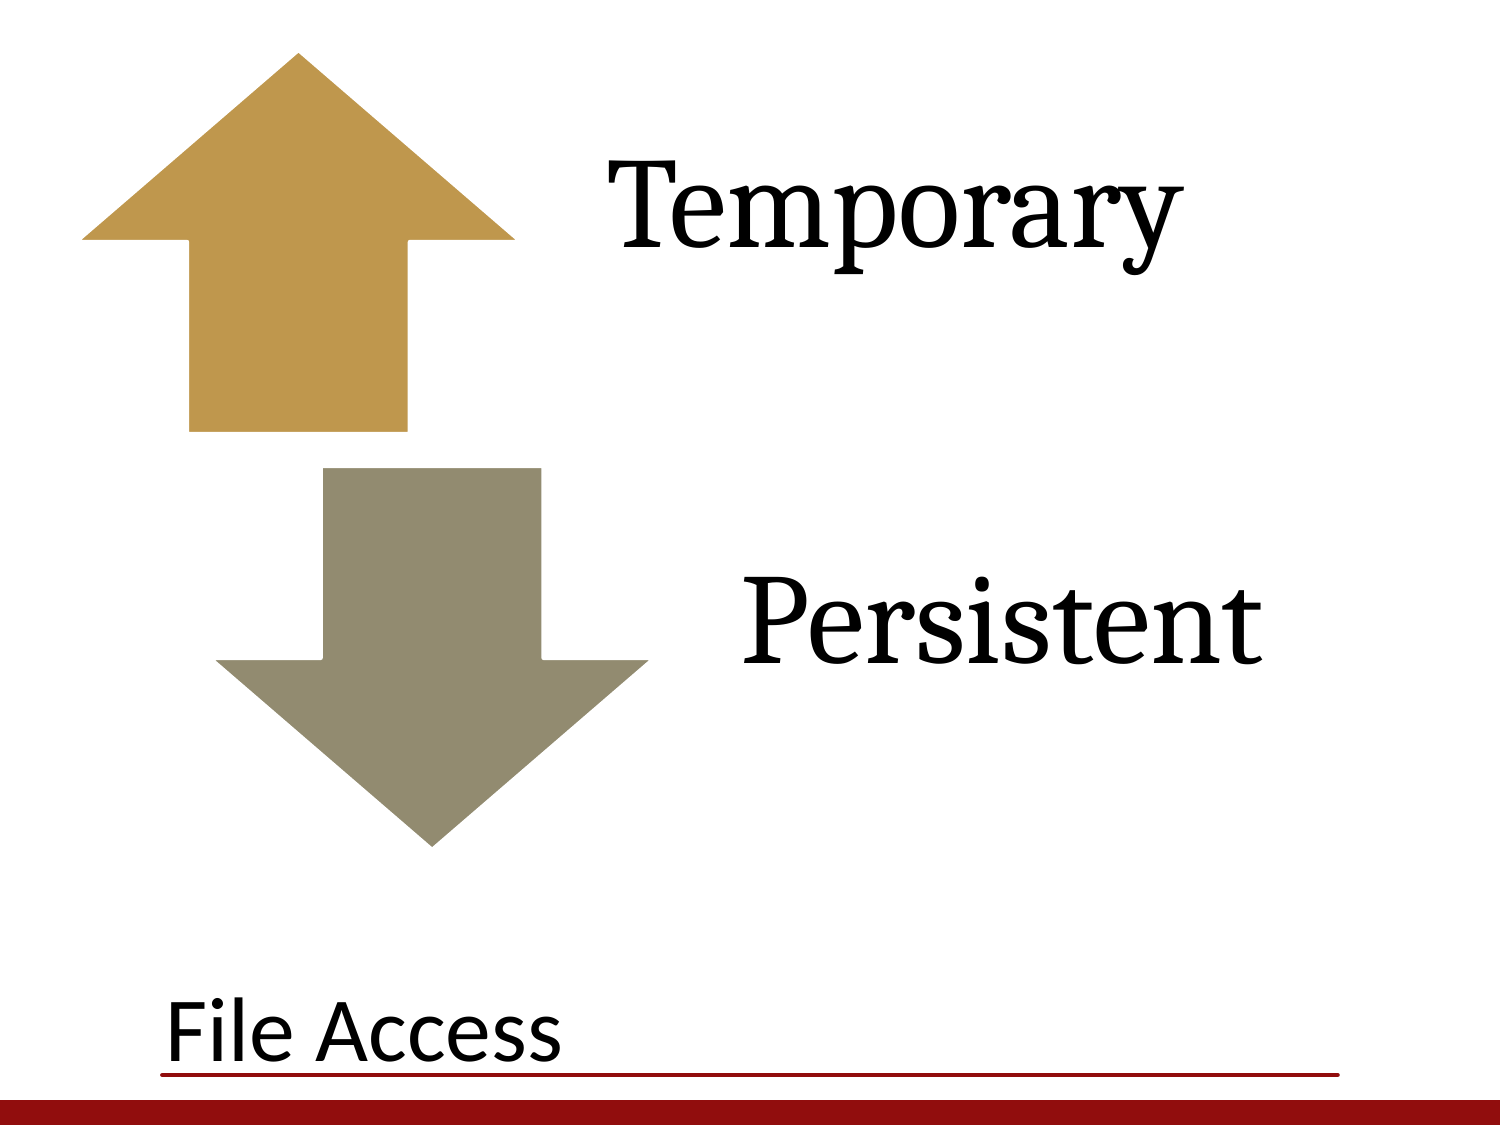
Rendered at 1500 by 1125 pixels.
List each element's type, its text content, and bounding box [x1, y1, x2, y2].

title File Access [150, 900, 1350, 1088]
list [74, 49, 1426, 851]
